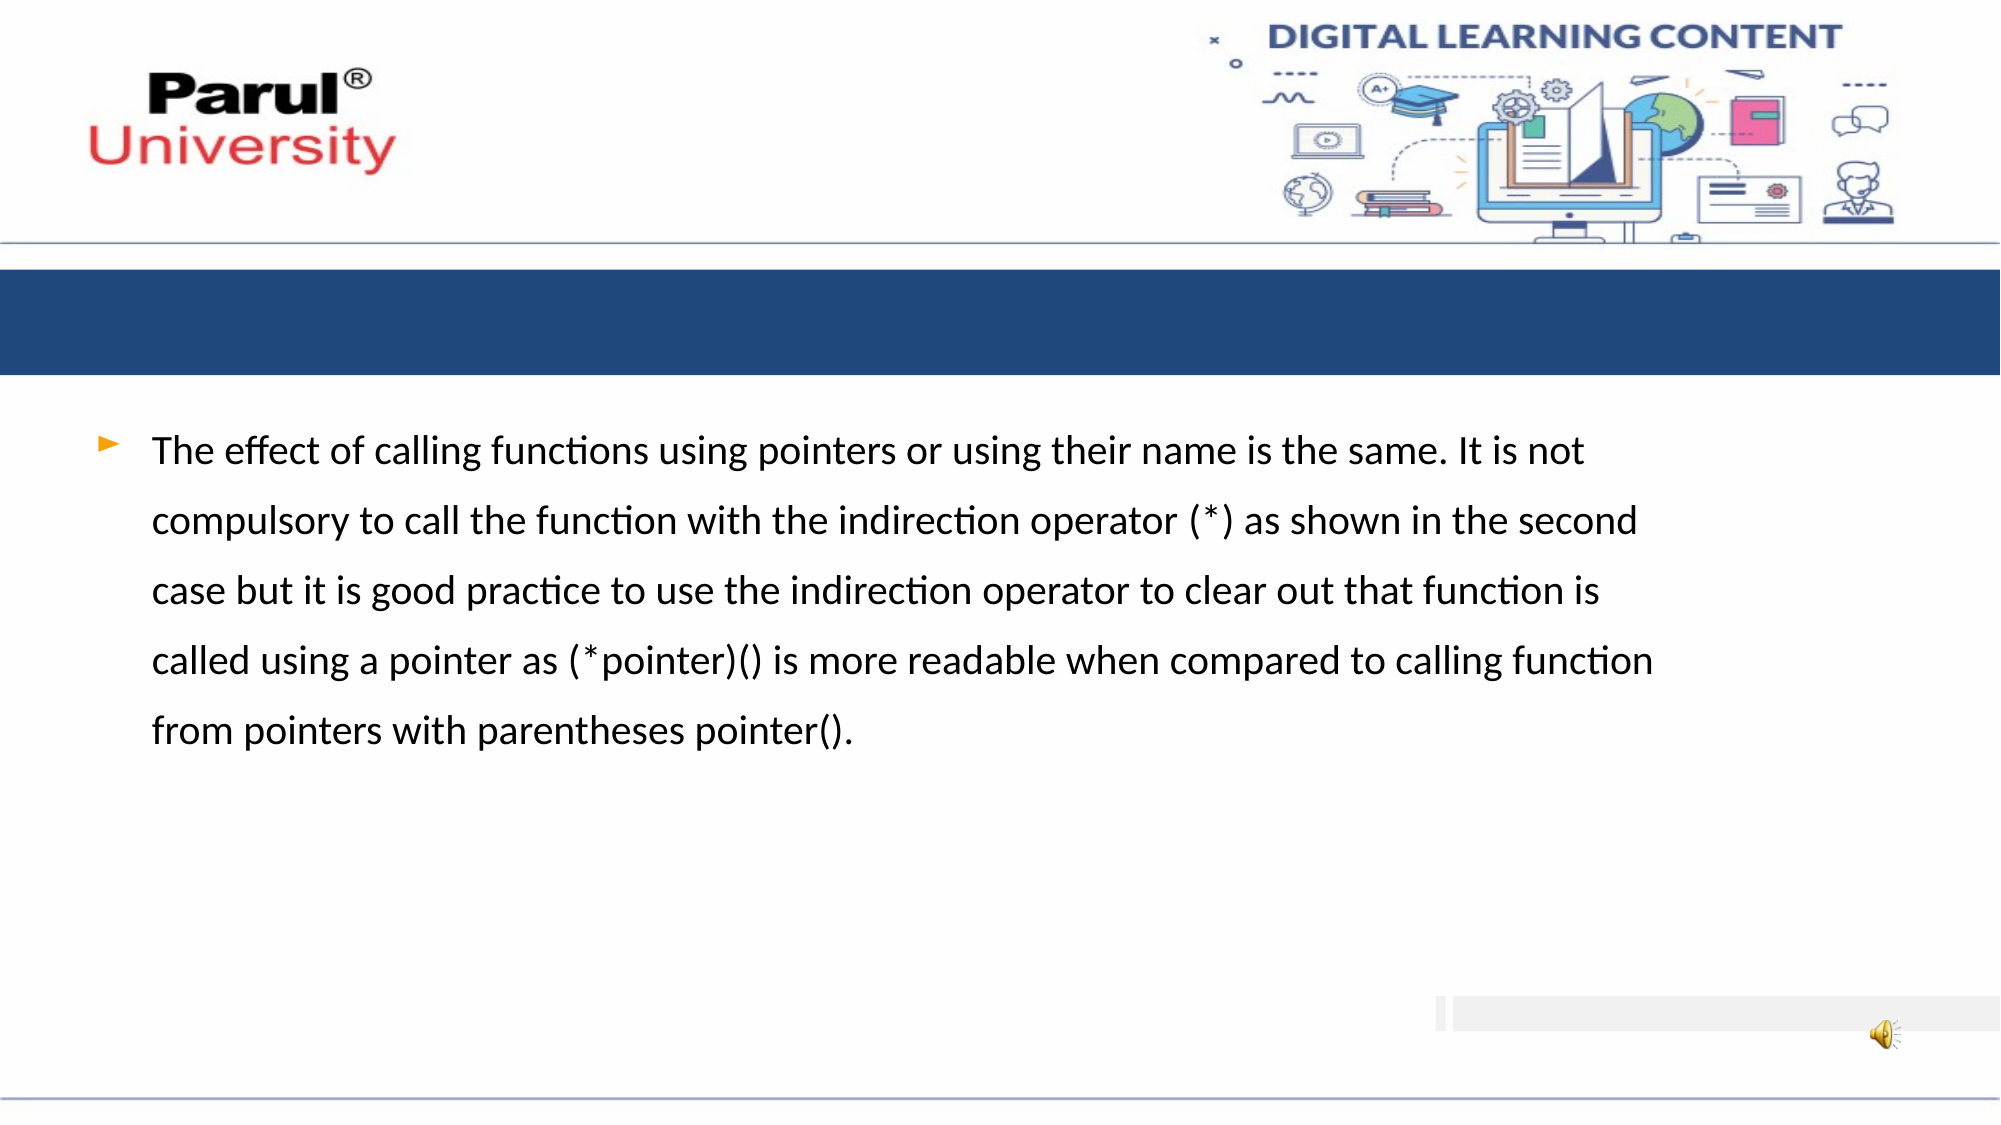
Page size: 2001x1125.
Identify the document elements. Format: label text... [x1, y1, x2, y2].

picture [0, 376, 2000, 1125]
text_box The effect of calling functions using pointers or using their name is the same. It is not compulsory to call the function with the indirection operator (*) as shown in the second case but it is good practice to use the indirection operator to clear out that function is called using a pointer as (*pointer)() is more readable when compared to calling function from pointers with parentheses pointer(). [93, 400, 1704, 753]
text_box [1435, 995, 2000, 1054]
title [54, 278, 617, 469]
picture [0, 0, 2000, 269]
